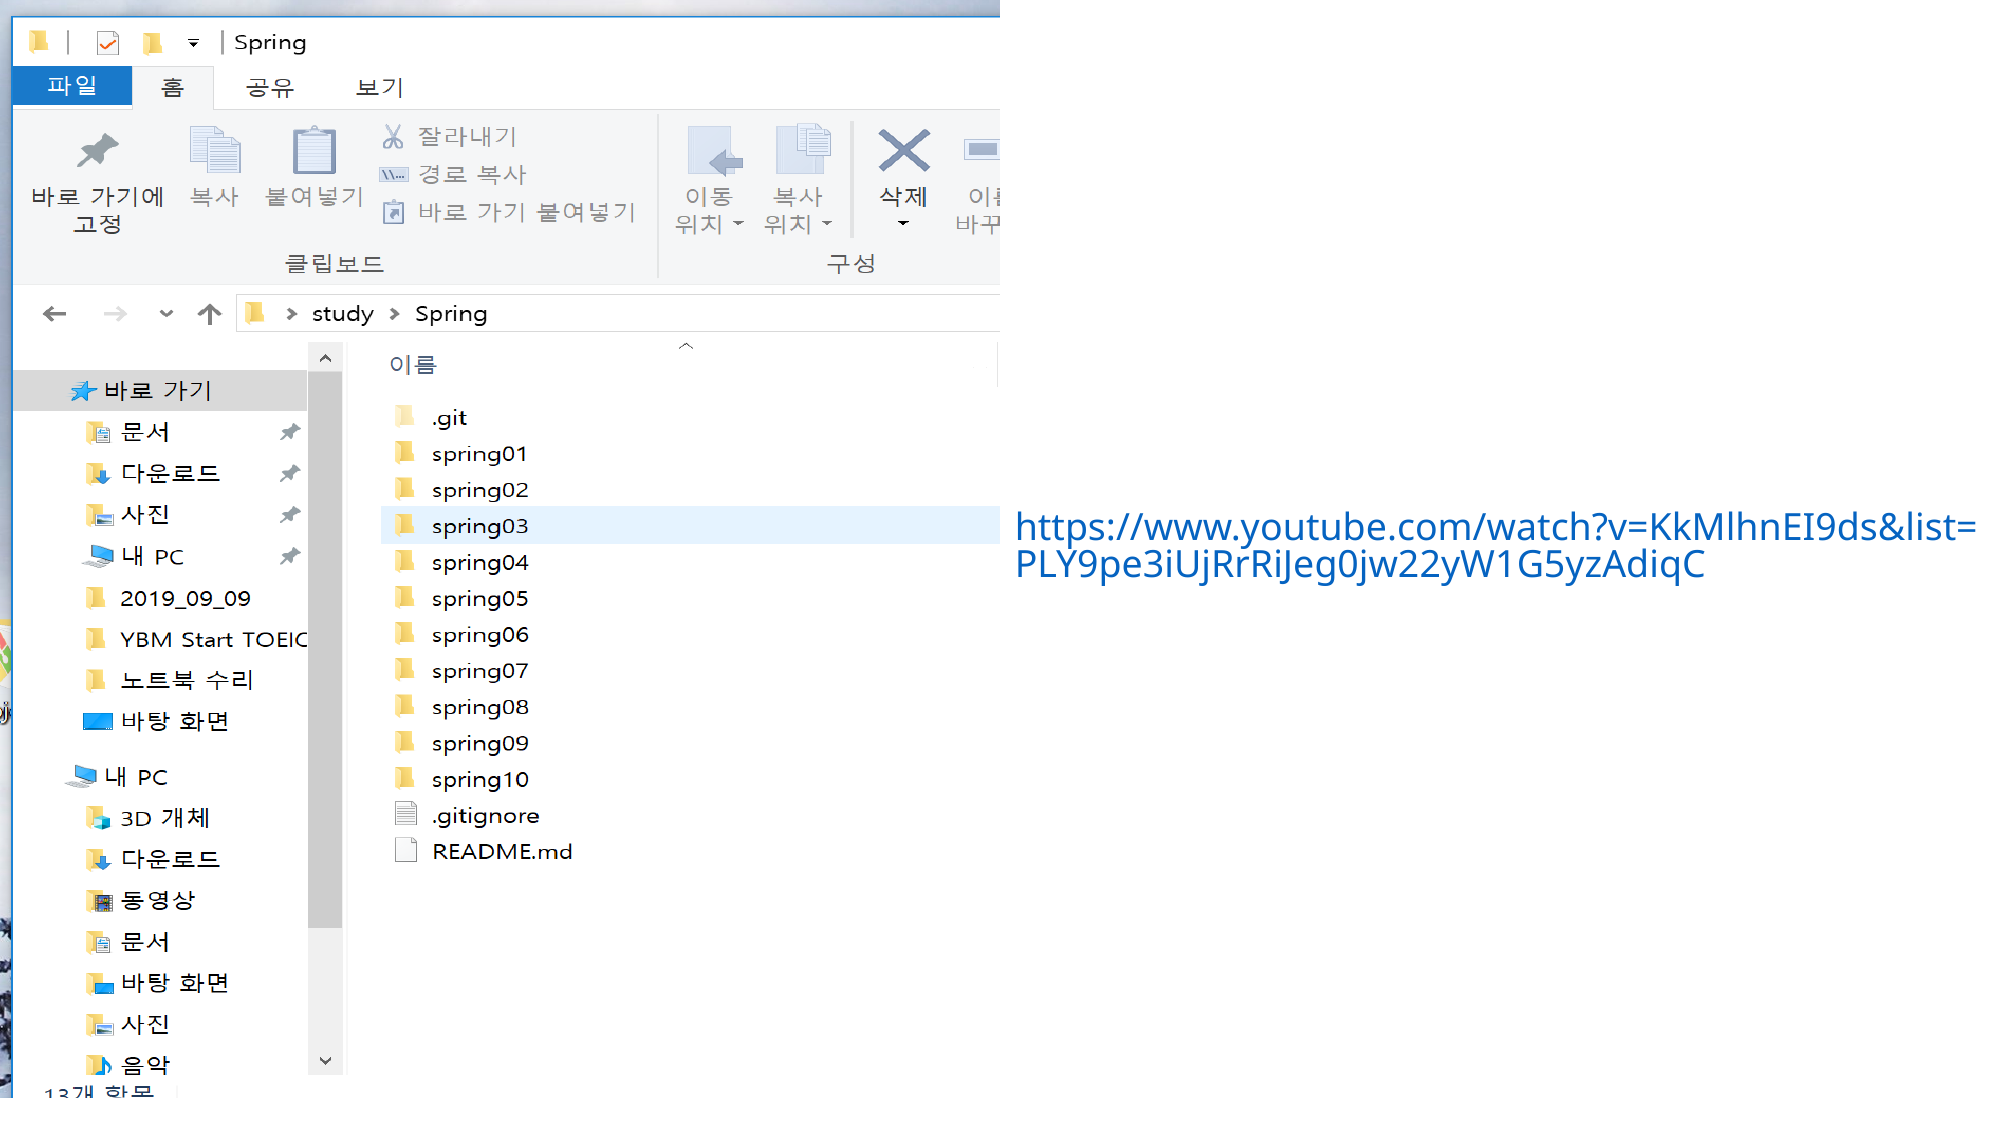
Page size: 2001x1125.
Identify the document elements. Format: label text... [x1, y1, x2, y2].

picture [0, 0, 1000, 1098]
text_box https://www.youtube.com/watch?v=KkMlhnEI9ds&list=PLY9pe3iUjRrRiJeg0jw22yW1G5yzAdiqC [1000, 495, 2000, 562]
